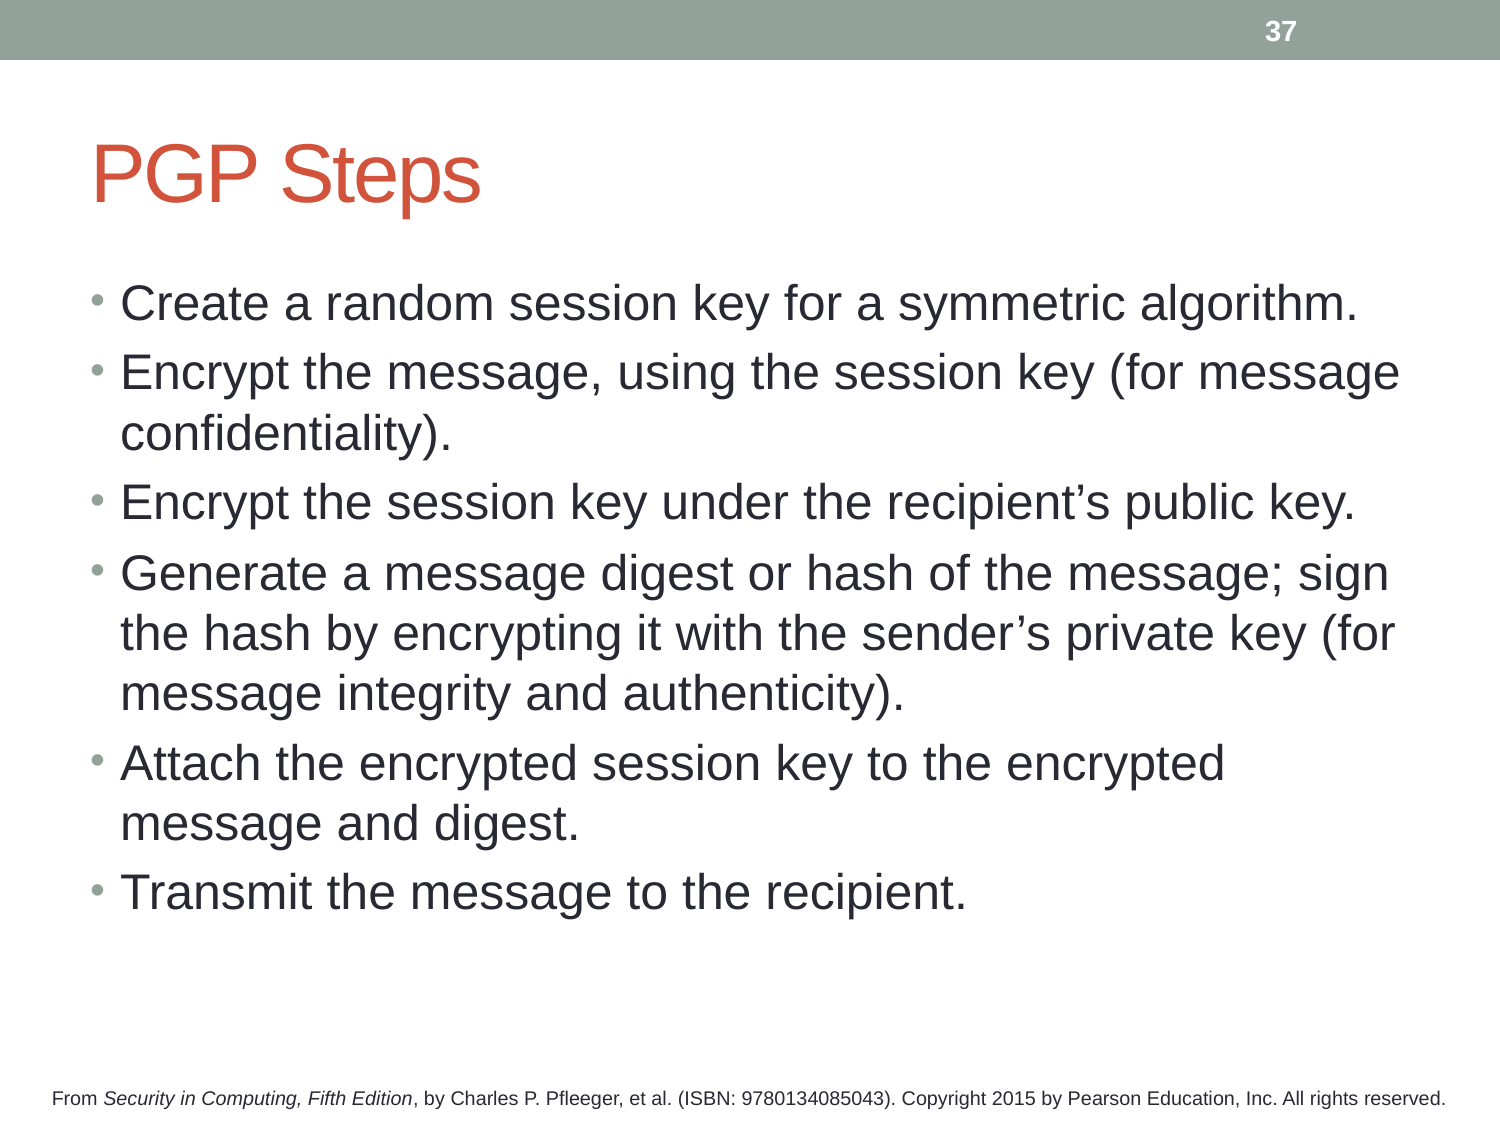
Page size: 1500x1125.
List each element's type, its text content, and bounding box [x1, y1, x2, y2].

footer From Security in Computing, Fifth Edition, by Charles P. Pfleeger, et al. (ISBN: 9780134085043). Copyright 2015 by Pearson Education, Inc. All rights reserved. [0, 1071, 1500, 1125]
list Create a random session key for a symmetric algorithm. Encrypt the message, using the session key (for message confidentiality). Encrypt the session key under the recipient’s public key. Generate a message digest or hash of the message; sign the hash by encrypting it with the sender’s private key (for message integrity and authenticity). Attach the encrypted session key to the encrypted message and digest. Transmit the message to the recipient. [75, 262, 1425, 1063]
slide_number 37 [1250, 3, 1425, 57]
title PGP Steps [75, 87, 1425, 250]
